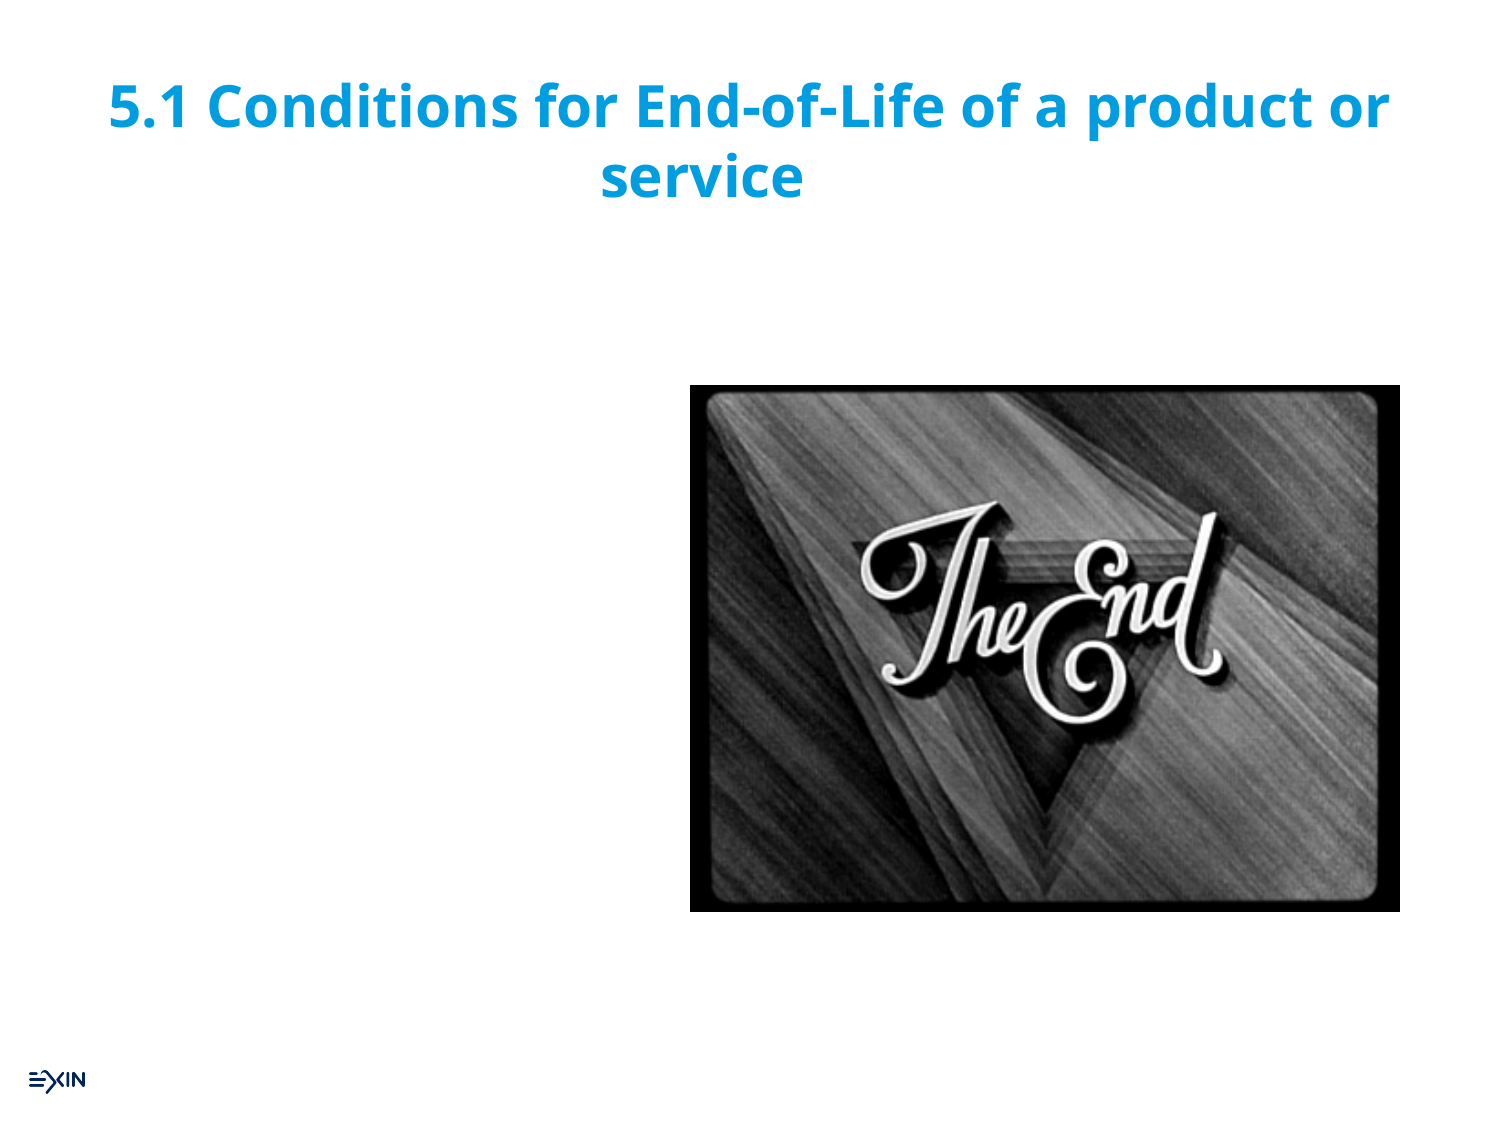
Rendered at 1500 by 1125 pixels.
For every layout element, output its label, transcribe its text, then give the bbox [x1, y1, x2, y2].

picture [690, 385, 1400, 913]
picture [29, 1070, 85, 1094]
title 5.1 Conditions for End-of-Life of a product or service [75, 45, 1425, 233]
